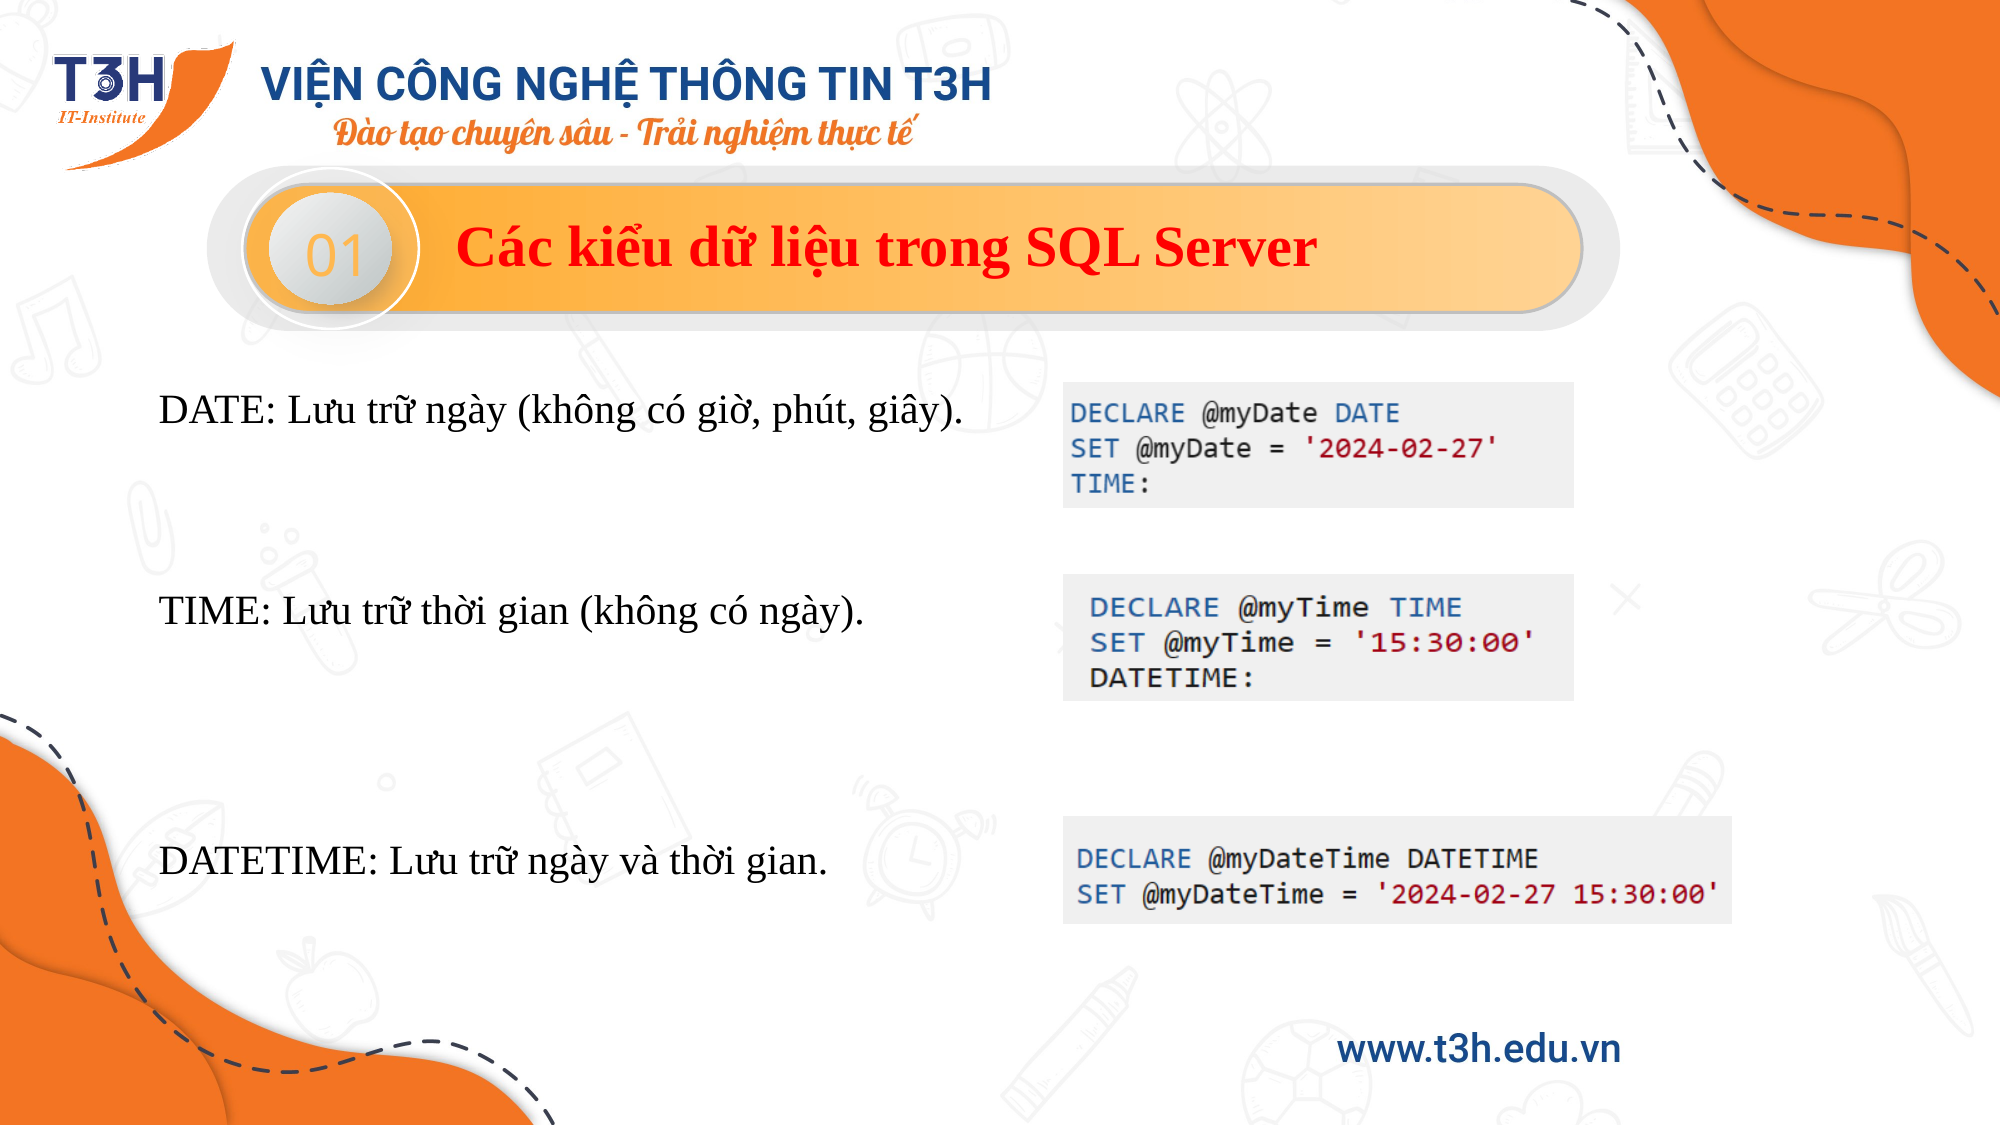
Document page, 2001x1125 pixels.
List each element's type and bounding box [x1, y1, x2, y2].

text_box [242, 168, 447, 388]
picture [0, 0, 2000, 1125]
text_box [206, 165, 1621, 331]
